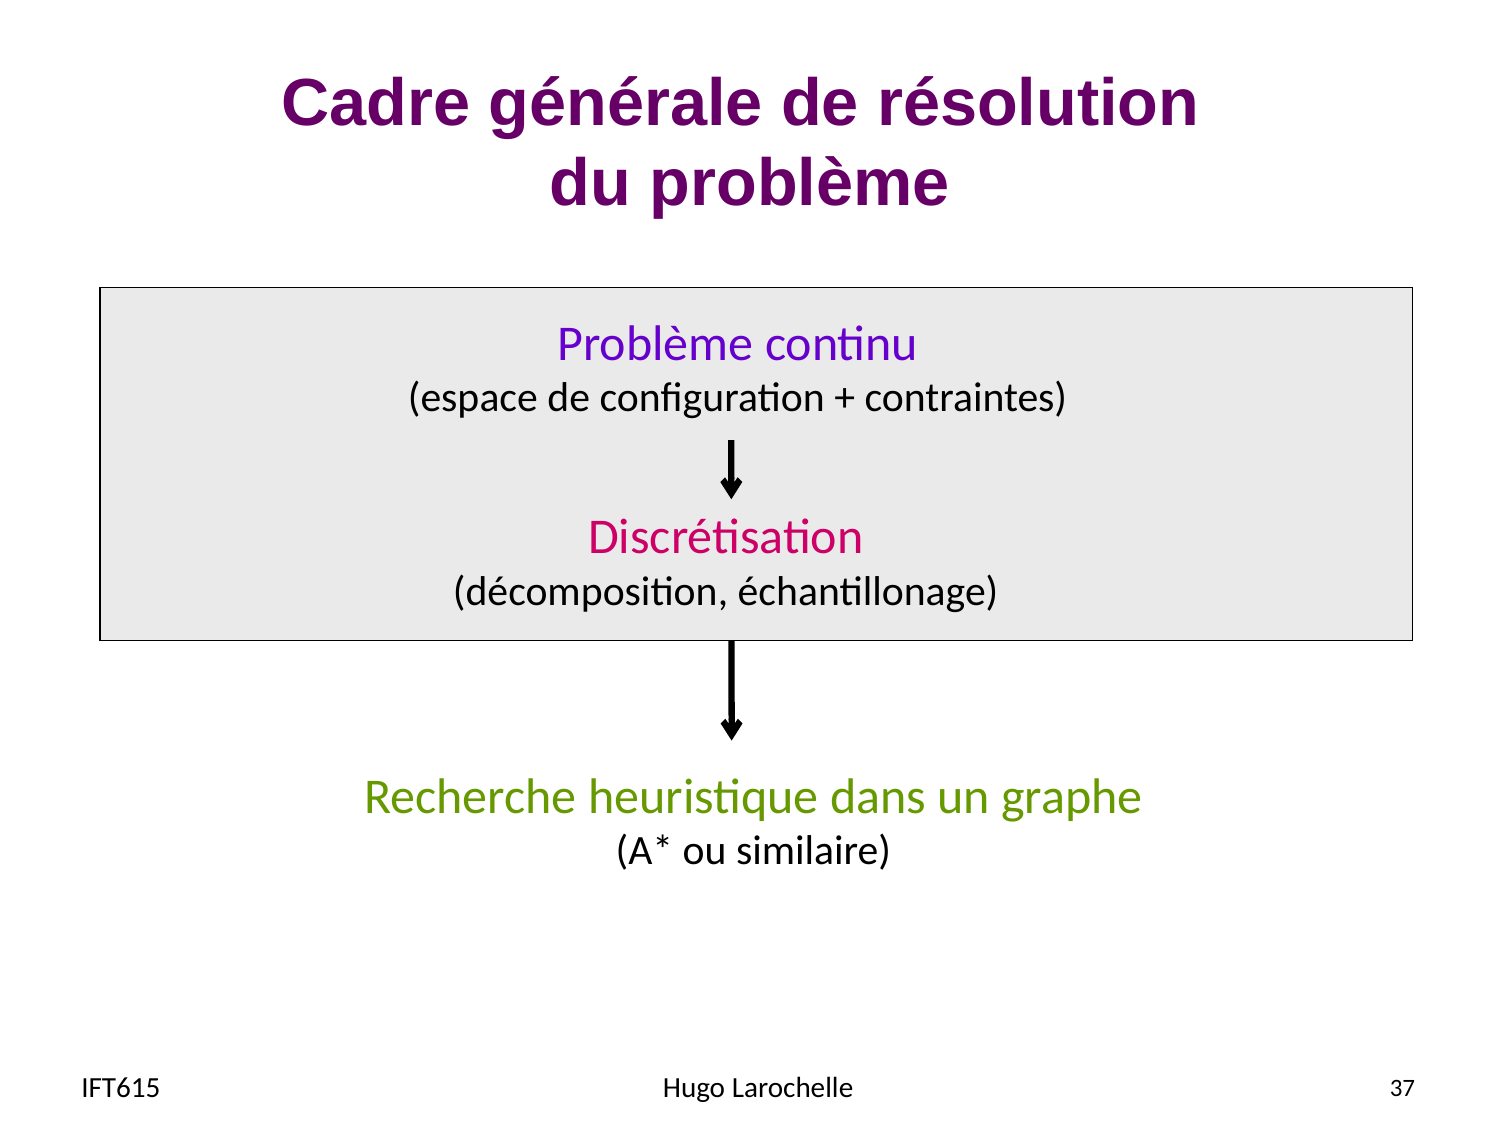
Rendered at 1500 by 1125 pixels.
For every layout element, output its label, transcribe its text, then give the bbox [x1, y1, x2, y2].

footer Hugo Larochelle [520, 1056, 996, 1117]
text_box Discrétisation (décomposition, échantillonage) [438, 496, 1014, 622]
title Cadre générale de résolution du problème [75, 45, 1425, 233]
text_box Recherche heuristique dans un graphe (A* ou similaire) [349, 755, 1158, 881]
slide_number 37 [1080, 1056, 1431, 1117]
text_box Problème continu (espace de configuration + contraintes) [393, 302, 1083, 428]
text_box [724, 640, 739, 741]
slide_number IFT615 [66, 1056, 356, 1117]
text_box [99, 287, 1413, 641]
